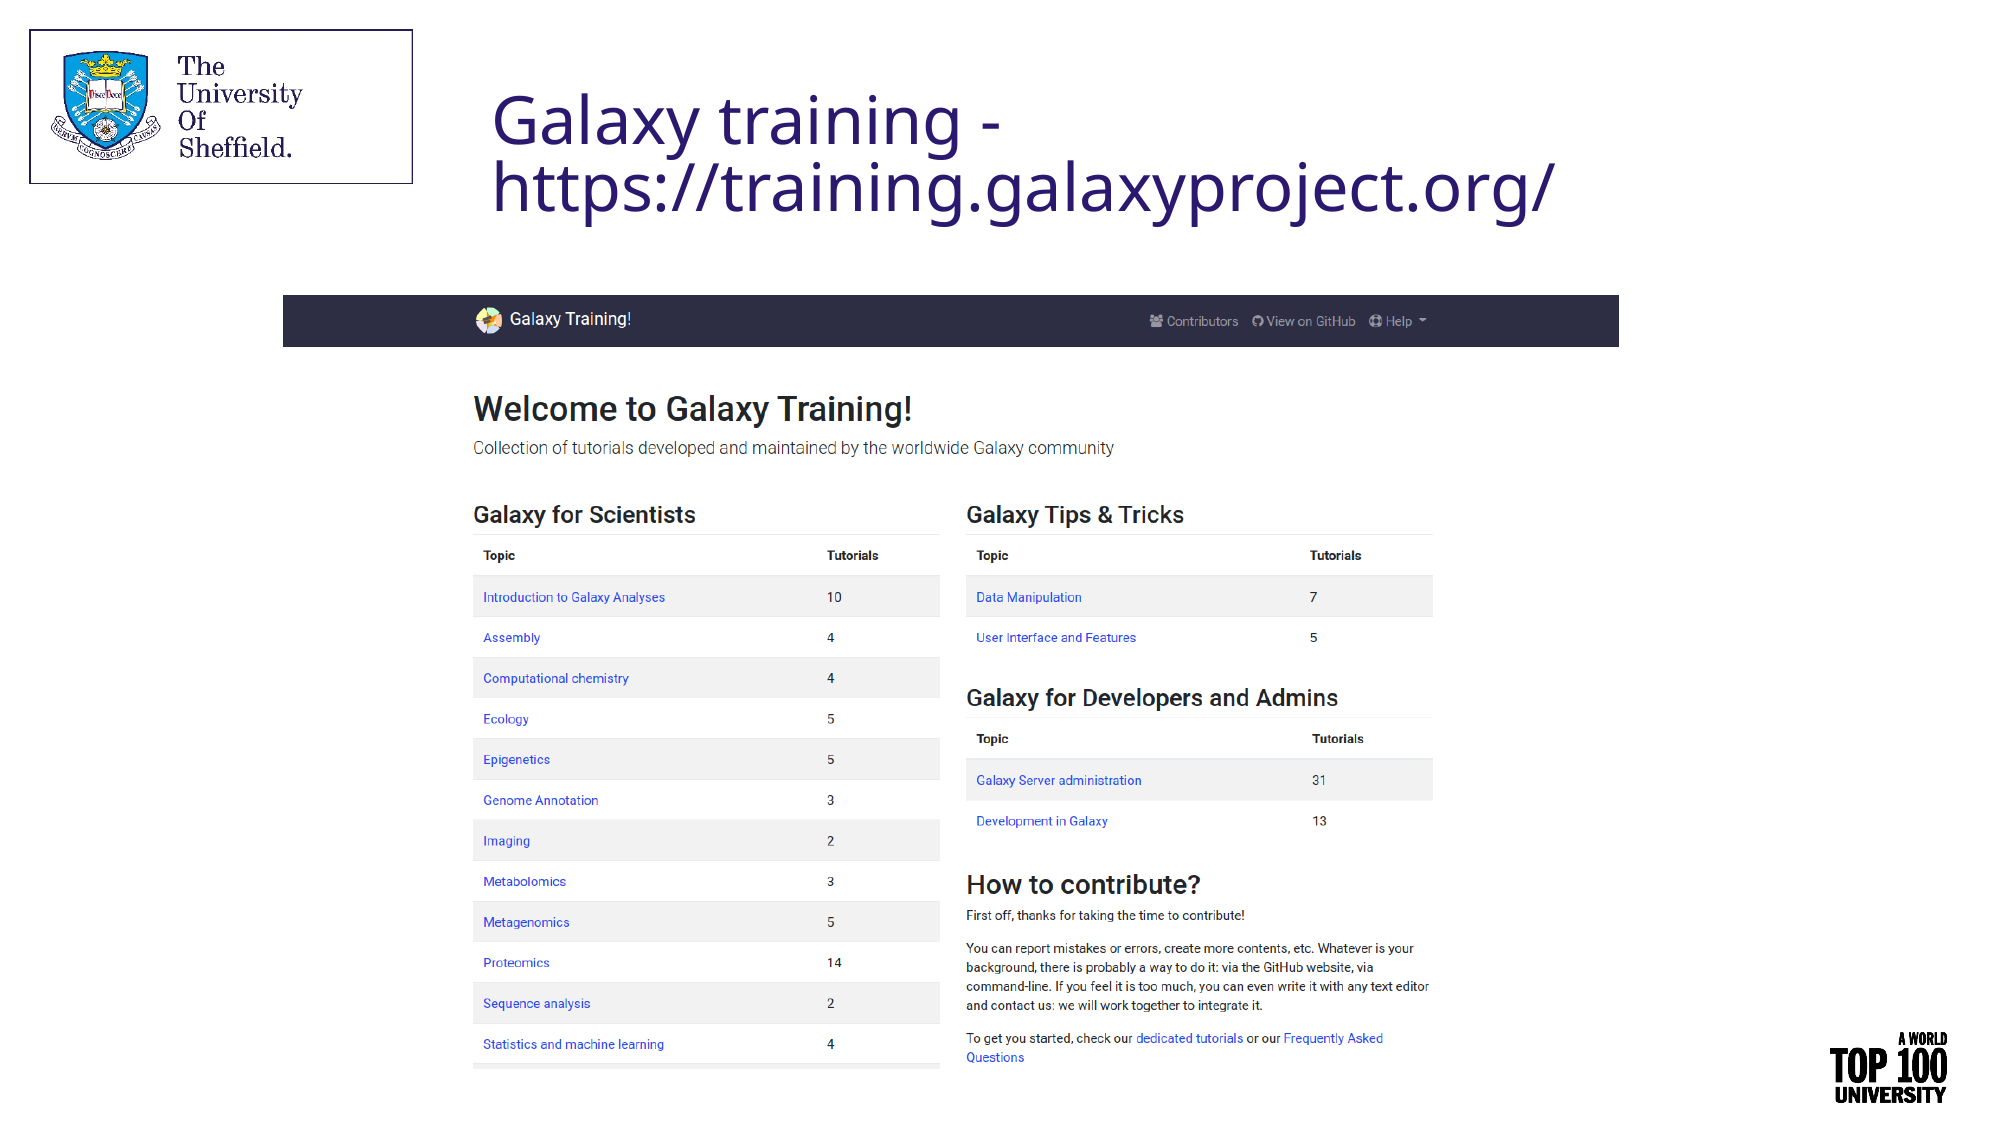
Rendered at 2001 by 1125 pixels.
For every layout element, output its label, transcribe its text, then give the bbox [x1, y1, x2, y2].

picture [283, 295, 1619, 1070]
picture [29, 29, 413, 184]
picture [1830, 1032, 1947, 1103]
text_box Galaxy training - https://training.galaxyproject.org/ [476, 84, 1867, 242]
